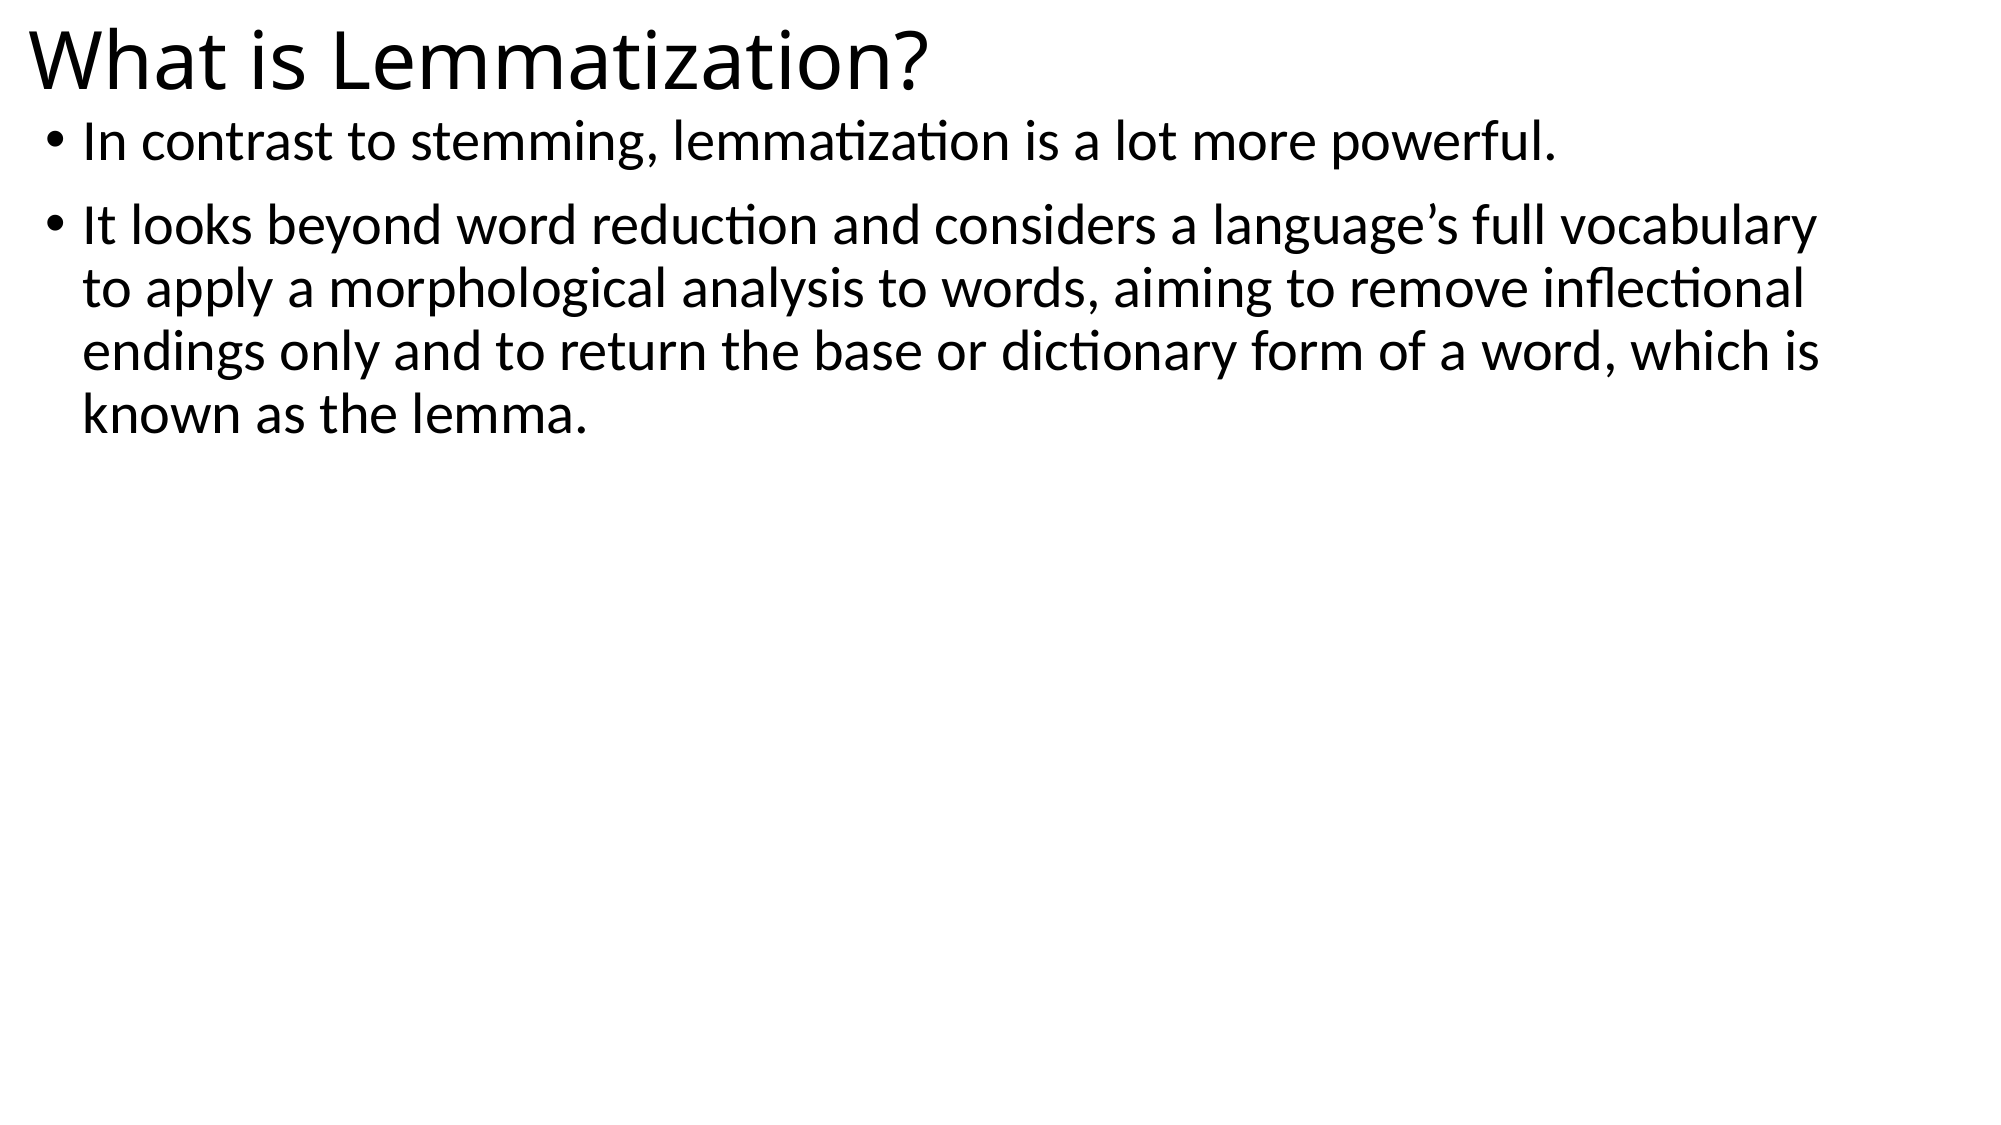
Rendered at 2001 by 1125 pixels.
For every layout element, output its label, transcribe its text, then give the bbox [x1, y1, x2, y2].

title What is Lemmatization? [13, 12, 1863, 116]
list In contrast to stemming, lemmatization is a lot more powerful. It looks beyond word reduction and considers a language’s full vocabulary to apply a morphological analysis to words, aiming to remove inflectional endings only and to return the base or dictionary form of a word, which is known as the lemma. [30, 103, 1863, 1014]
